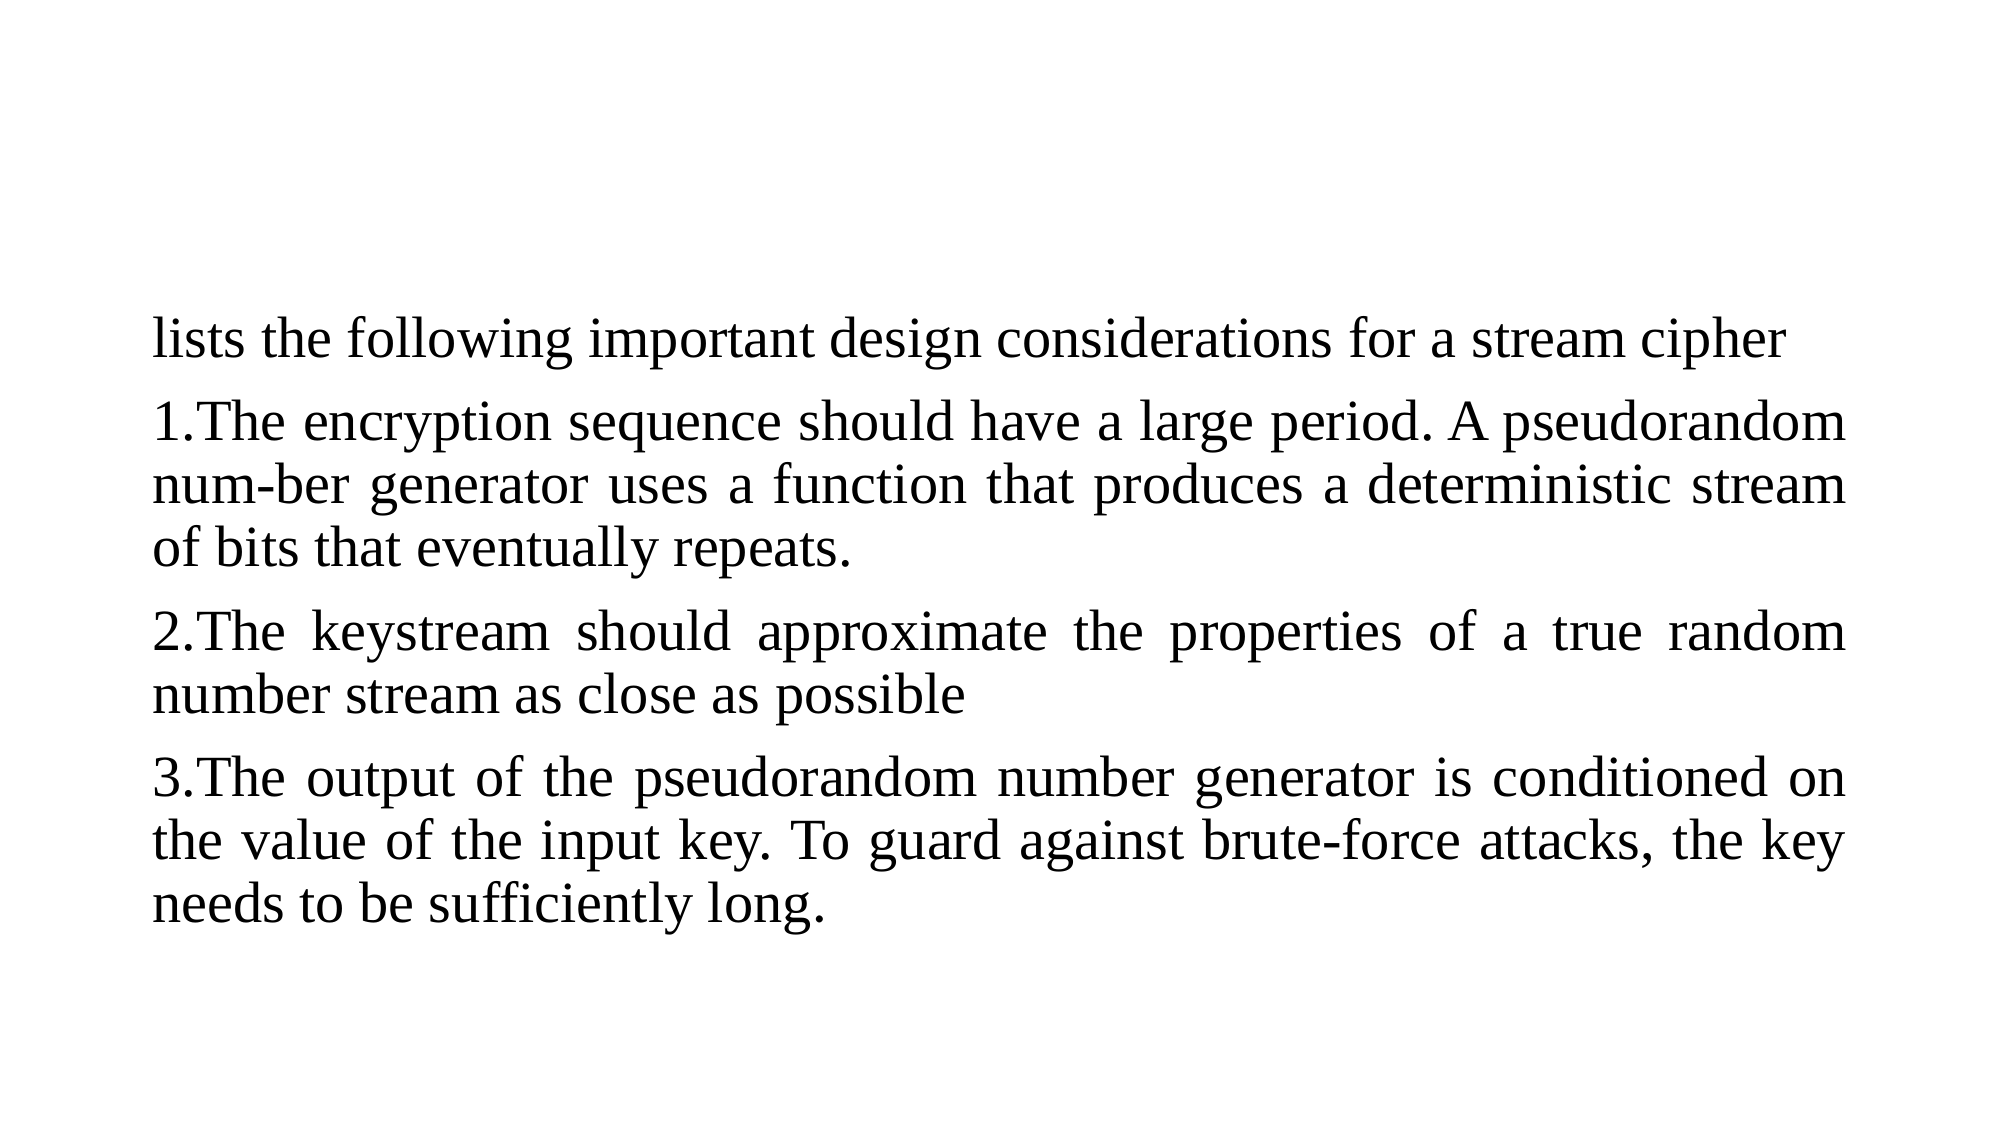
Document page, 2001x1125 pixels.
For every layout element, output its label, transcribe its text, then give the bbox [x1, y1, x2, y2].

list lists the following important design considerations for a stream cipher 1.The encryption sequence should have a large period. A pseudorandom num-ber generator uses a function that produces a deterministic stream of bits that eventually repeats. 2.The keystream should approximate the properties of a true random number stream as close as possible 3.The output of the pseudorandom number generator is conditioned on the value of the input key. To guard against brute-force attacks, the key needs to be sufficiently long. [137, 299, 1863, 1014]
